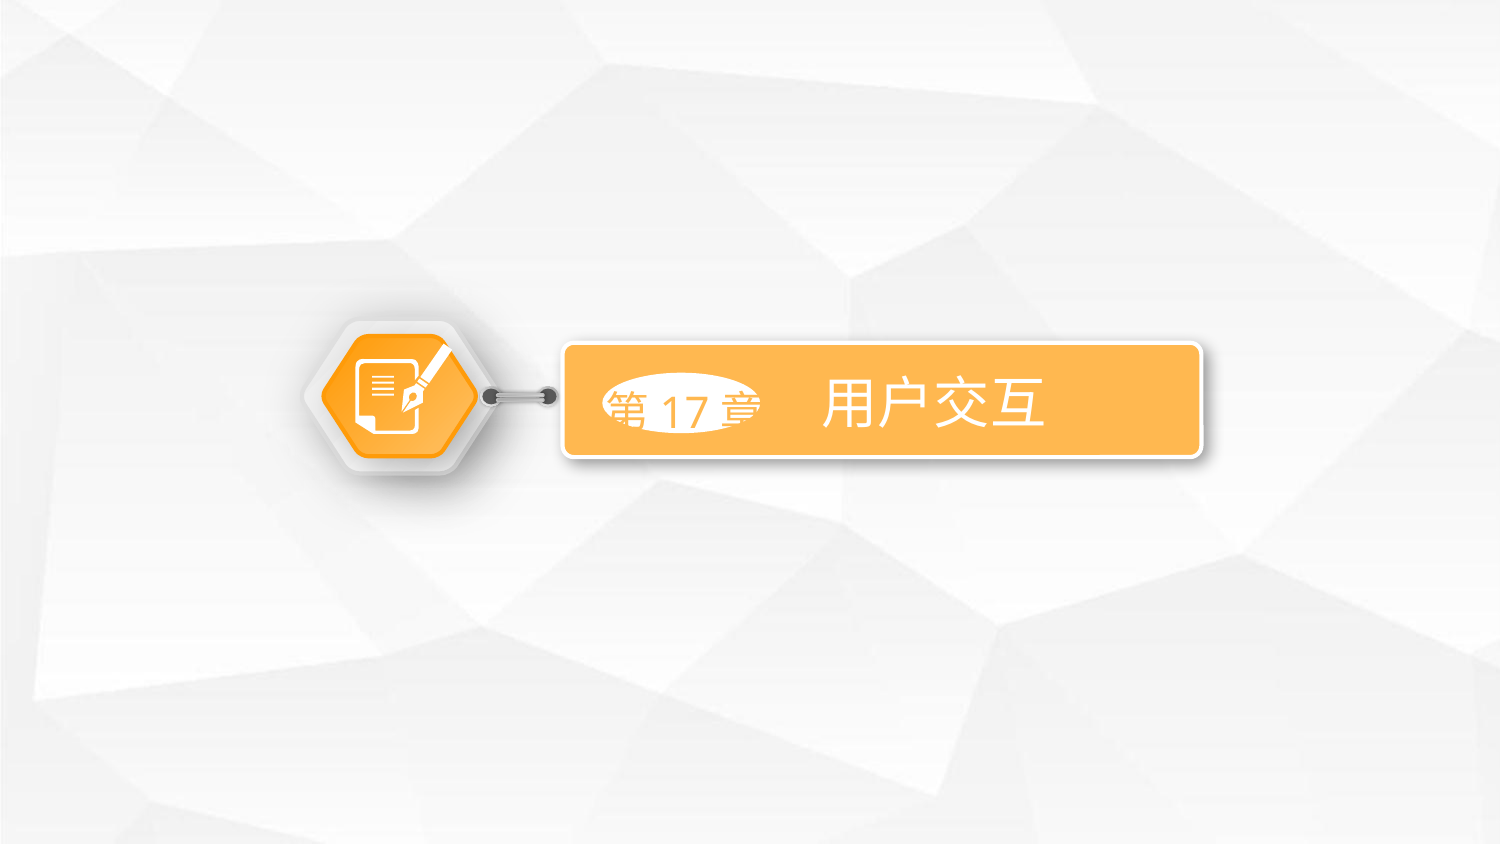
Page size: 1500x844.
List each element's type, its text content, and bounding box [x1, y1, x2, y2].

text_box [565, 340, 1204, 460]
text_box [300, 302, 560, 557]
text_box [496, 393, 545, 402]
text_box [566, 372, 803, 446]
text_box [537, 386, 559, 407]
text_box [480, 386, 503, 407]
text_box 用户交互 [682, 359, 1185, 442]
picture [0, 0, 1500, 844]
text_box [355, 343, 453, 435]
